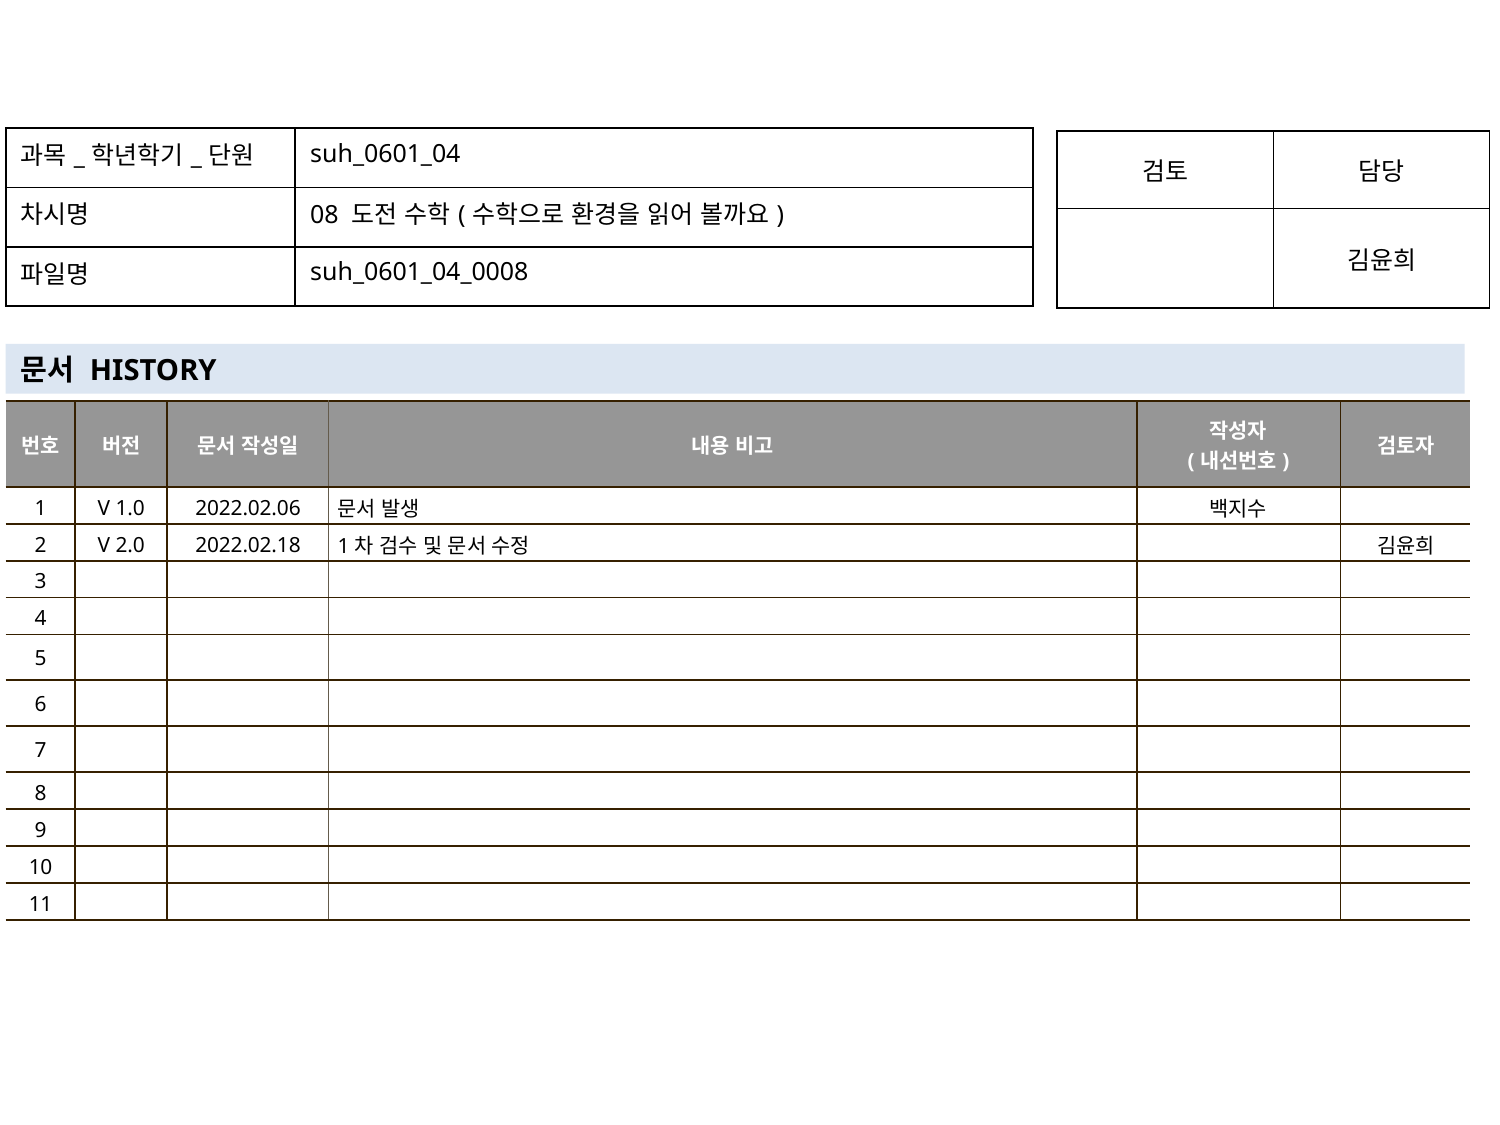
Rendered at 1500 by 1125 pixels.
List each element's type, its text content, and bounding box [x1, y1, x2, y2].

table_cell [168, 847, 328, 882]
table_header 버전 [76, 402, 166, 486]
table_header suh_0601_04 [296, 129, 1032, 187]
table_cell [76, 810, 166, 845]
table_cell [1138, 773, 1340, 808]
table_header 작성자 (내선번호) [1138, 402, 1340, 486]
table_cell [329, 562, 1136, 597]
table_cell 1차 검수 및 문서 수정 [329, 525, 1136, 560]
table_header 검토 [1058, 132, 1273, 208]
table_cell [1138, 681, 1340, 725]
table_cell [76, 681, 166, 725]
table_cell [76, 635, 166, 679]
table_cell 08 도전 수학(수학으로 환경을 읽어 볼까요) [296, 188, 1032, 246]
table_cell 김윤희 [1341, 525, 1470, 560]
table_cell 파일명 [7, 248, 294, 305]
table_cell [1138, 635, 1340, 679]
table_cell [329, 847, 1136, 882]
table_header 담당 [1274, 132, 1489, 208]
table_header 번호 [6, 402, 74, 486]
table_cell [1138, 810, 1340, 845]
table_cell 2 [6, 525, 74, 560]
table_cell [1341, 773, 1470, 808]
table_cell [1341, 562, 1470, 597]
table_cell [76, 773, 166, 808]
table_cell [76, 562, 166, 597]
table_cell 차시명 [7, 188, 294, 246]
table_header 내용 비고 [329, 402, 1136, 486]
table_cell [76, 727, 166, 771]
table_cell 1 [6, 488, 74, 523]
table_cell [168, 884, 328, 919]
table_cell V 1.0 [76, 488, 166, 523]
table_cell [1138, 884, 1340, 919]
table_cell [1138, 525, 1340, 560]
table_cell [1138, 847, 1340, 882]
text_box 문서 HISTORY [5, 343, 1465, 394]
table_cell [329, 681, 1136, 725]
table_cell [329, 635, 1136, 679]
table_cell [1341, 884, 1470, 919]
table_cell [1341, 488, 1470, 523]
table_cell [168, 598, 328, 634]
table_cell 10 [6, 847, 74, 882]
table_cell 2022.02.18 [168, 525, 328, 560]
table_cell 4 [6, 598, 74, 634]
table_cell [168, 681, 328, 725]
table_cell suh_0601_04_0008 [296, 248, 1032, 305]
table_cell [329, 598, 1136, 634]
table_cell [329, 727, 1136, 771]
table_cell 3 [6, 562, 74, 597]
table_cell [1058, 209, 1273, 307]
table_cell 11 [6, 884, 74, 919]
table_cell [168, 727, 328, 771]
table_cell [168, 635, 328, 679]
table_cell [329, 884, 1136, 919]
table_cell [168, 773, 328, 808]
table_cell [76, 598, 166, 634]
table_cell [1138, 562, 1340, 597]
table_cell 김윤희 [1274, 209, 1489, 307]
table_cell [1341, 635, 1470, 679]
table_cell 9 [6, 810, 74, 845]
table_cell [1341, 681, 1470, 725]
table_cell 5 [6, 635, 74, 679]
table_cell [1341, 810, 1470, 845]
table_cell 문서 발생 [329, 488, 1136, 523]
table_cell [329, 810, 1136, 845]
table_cell V 2.0 [76, 525, 166, 560]
table_cell [168, 562, 328, 597]
table_cell 2022.02.06 [168, 488, 328, 523]
table_cell [76, 884, 166, 919]
table_cell [329, 773, 1136, 808]
table_cell [1341, 847, 1470, 882]
table_cell 백지수 [1138, 488, 1340, 523]
table_cell [76, 847, 166, 882]
table_cell 7 [6, 727, 74, 771]
table_cell [1138, 598, 1340, 634]
table_cell [1138, 727, 1340, 771]
table_cell [1341, 727, 1470, 771]
table_cell [168, 810, 328, 845]
table_header 문서 작성일 [168, 402, 328, 486]
table_cell 8 [6, 773, 74, 808]
table_cell 6 [6, 681, 74, 725]
table_header 과목_학년학기_단원 [7, 129, 294, 187]
table_cell [1341, 598, 1470, 634]
table_header 검토자 [1341, 402, 1470, 486]
